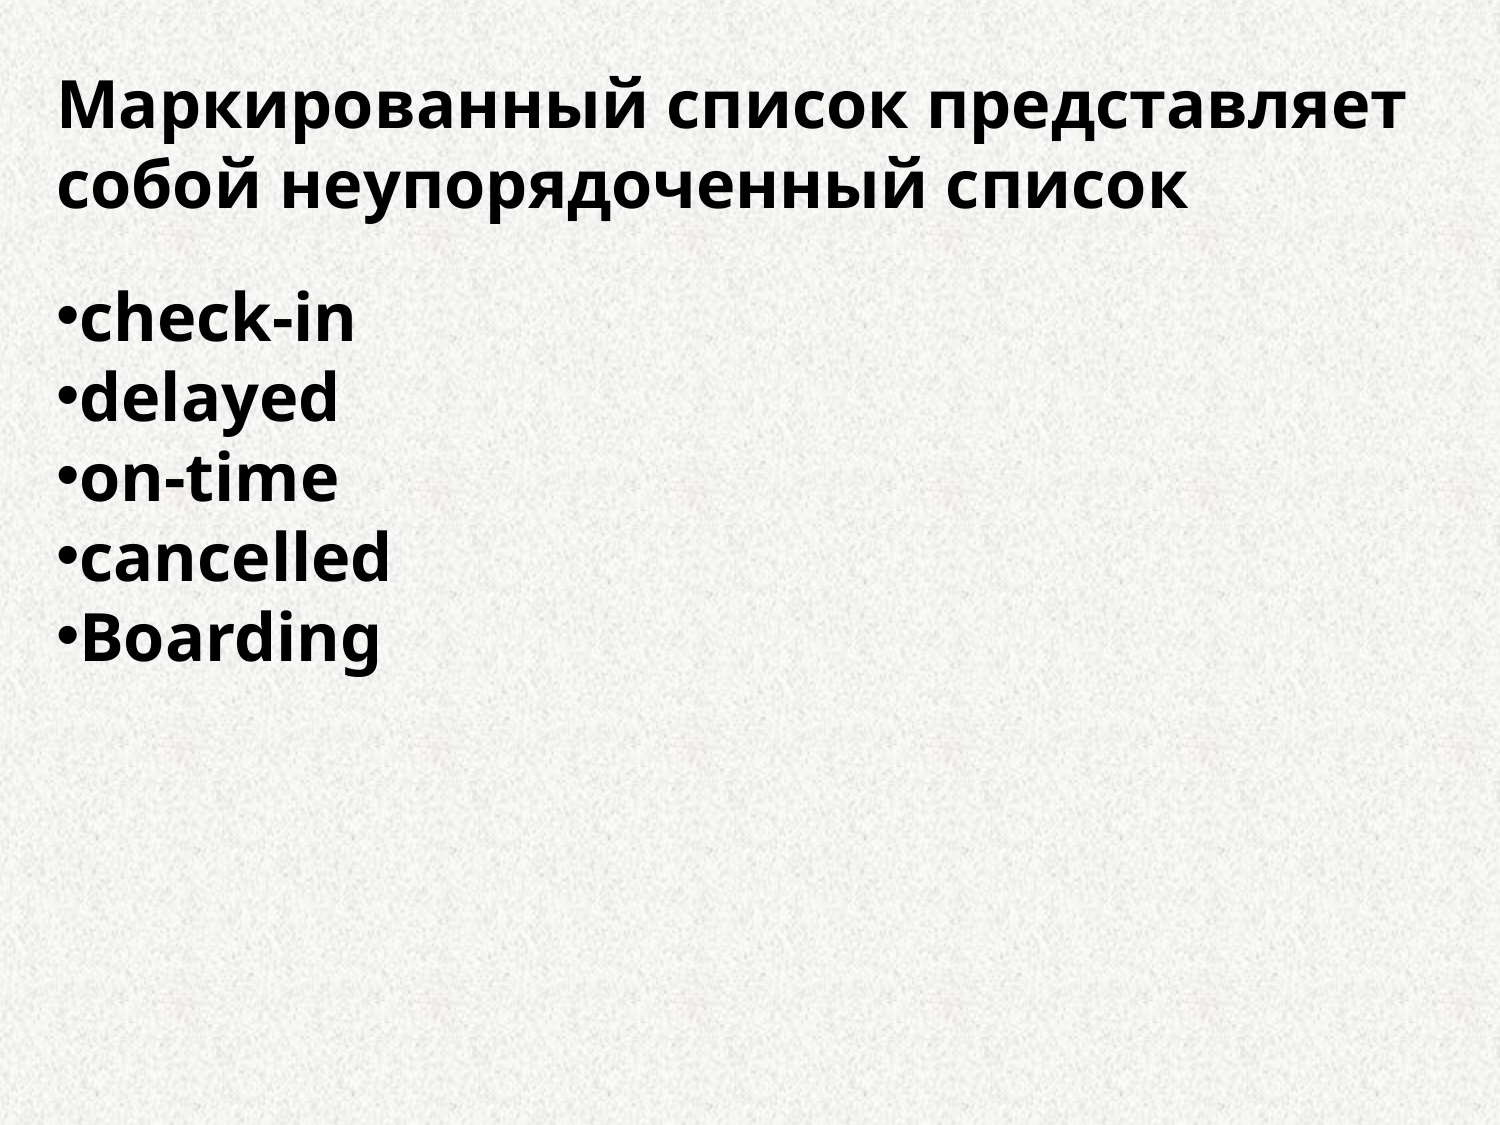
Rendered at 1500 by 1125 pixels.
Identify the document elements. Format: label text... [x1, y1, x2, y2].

text_box check-in delayed on-time cancelled Boarding [41, 267, 1459, 762]
text_box Маркированный список представляет собой неупорядоченный список [41, 54, 1459, 230]
